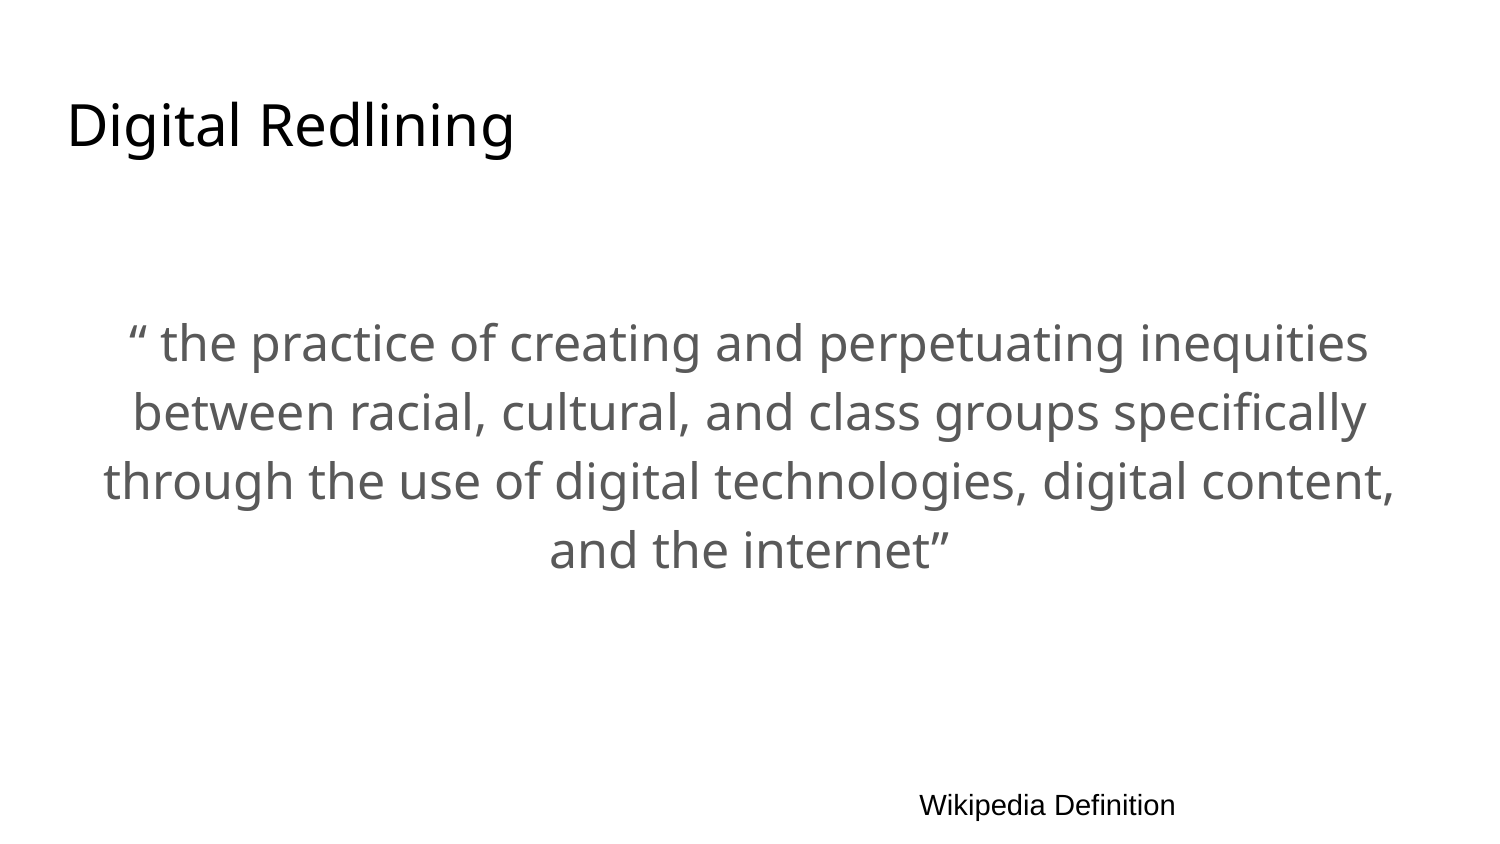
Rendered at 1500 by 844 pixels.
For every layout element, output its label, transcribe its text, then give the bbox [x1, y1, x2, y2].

list “ the practice of creating and perpetuating inequities between racial, cultural, and class groups specifically through the use of digital technologies, digital content, and the internet” [51, 287, 1449, 557]
title Digital Redlining [51, 72, 1449, 167]
text_box Wikipedia Definition [904, 771, 1500, 844]
